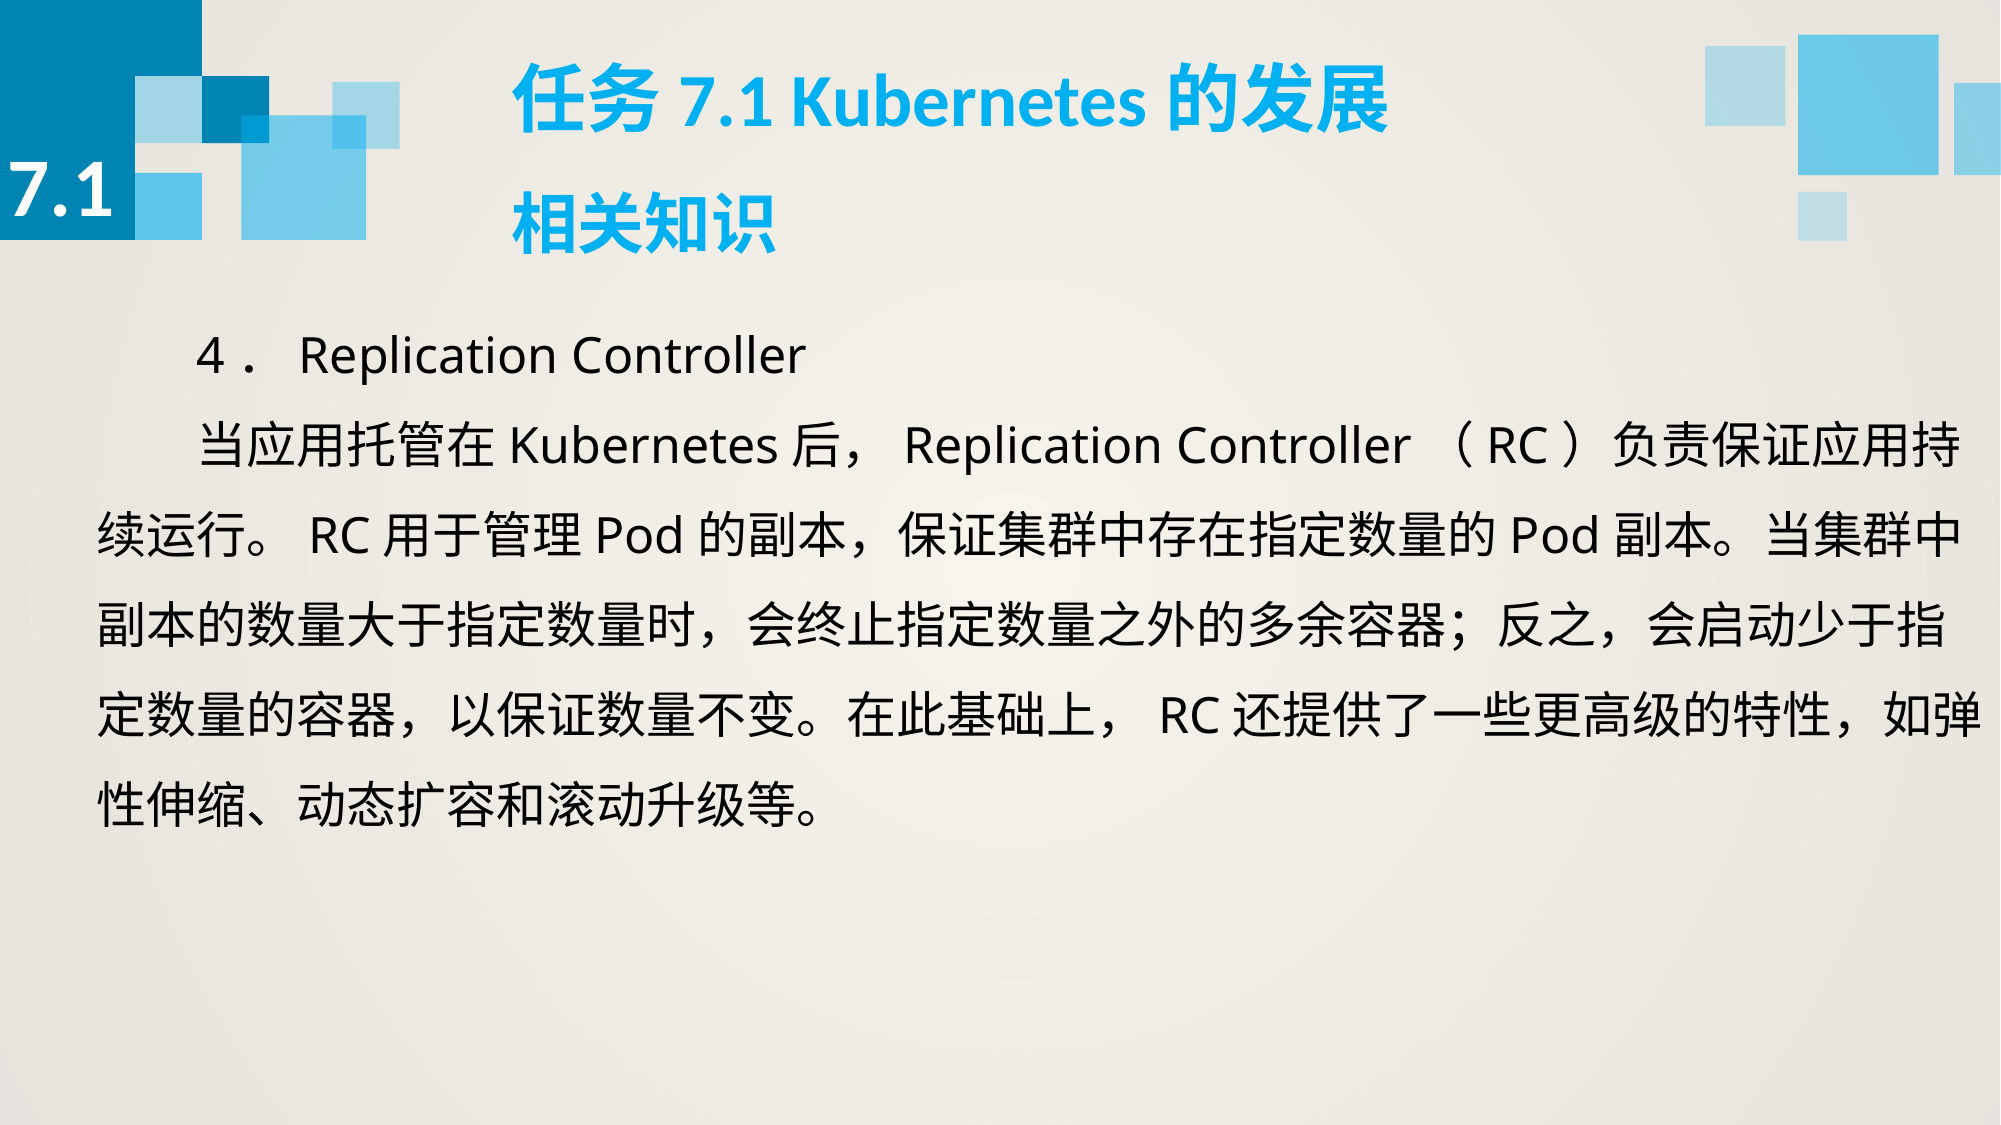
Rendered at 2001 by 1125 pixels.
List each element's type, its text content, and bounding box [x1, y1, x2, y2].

list 相关知识 [496, 149, 1243, 250]
list 任务7.1 Kubernetes的发展 [496, 17, 1663, 150]
list 7.1 [0, 95, 150, 232]
text_box 4．Replication Controller 当应用托管在Kubernetes后，Replication Controller（RC）负责保证应用持续运行。RC用于管理Pod的副本，保证集群中存在指定数量的Pod副本。当集群中副本的数量大于指定数量时，会终止指定数量之外的多余容器；反之，会启动少于指定数量的容器，以保证数量不变。在此基础上，RC还提供了一些更高级的特性，如弹性伸缩、动态扩容和滚动升级等。 [81, 286, 2000, 841]
